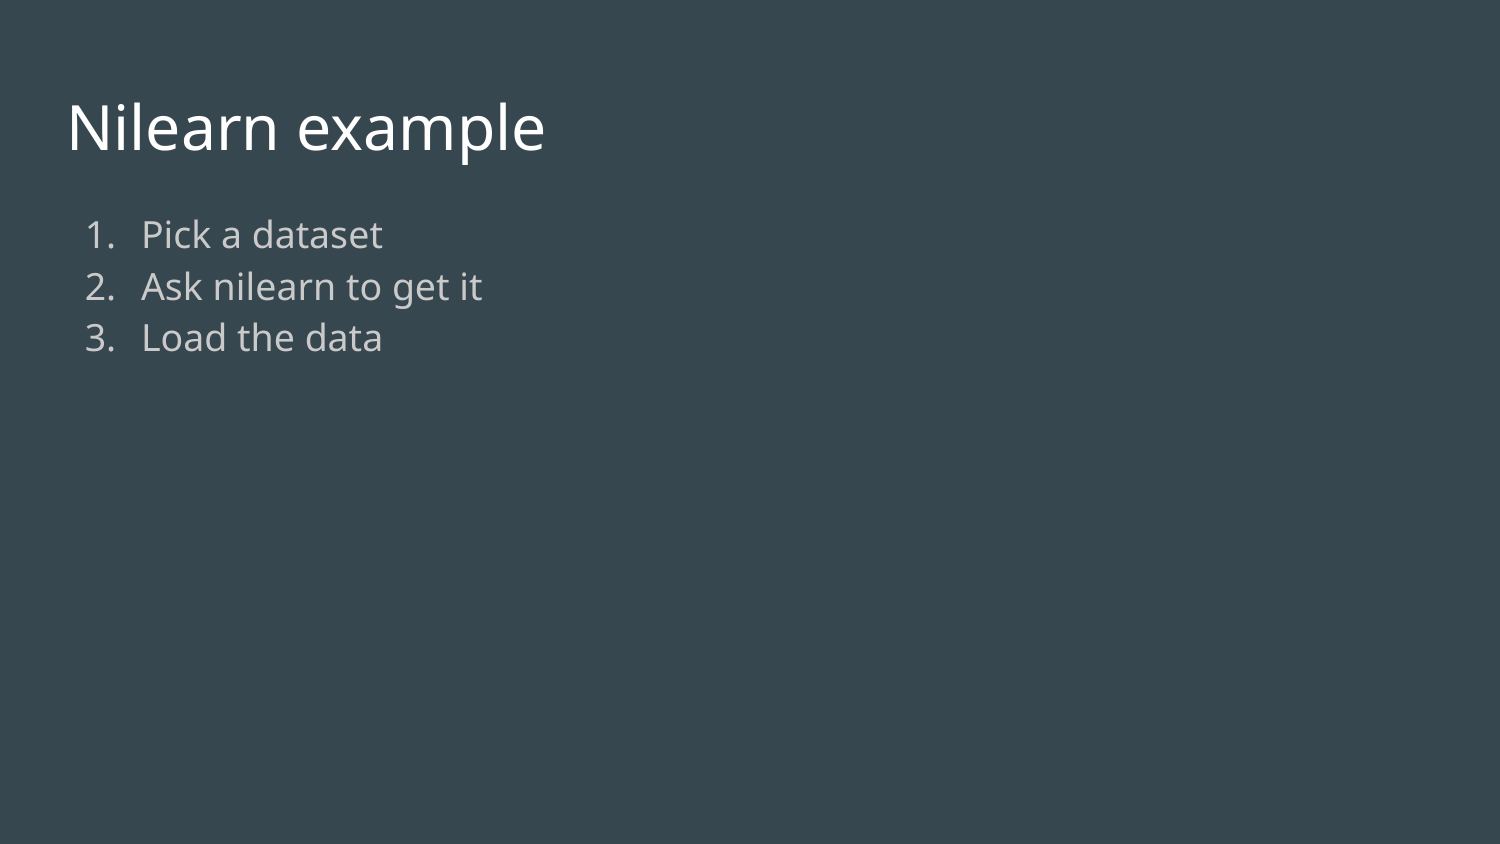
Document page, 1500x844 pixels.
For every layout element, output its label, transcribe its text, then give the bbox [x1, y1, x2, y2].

title Nilearn example [51, 72, 1449, 167]
list Pick a dataset Ask nilearn to get it Load the data [51, 189, 1449, 750]
